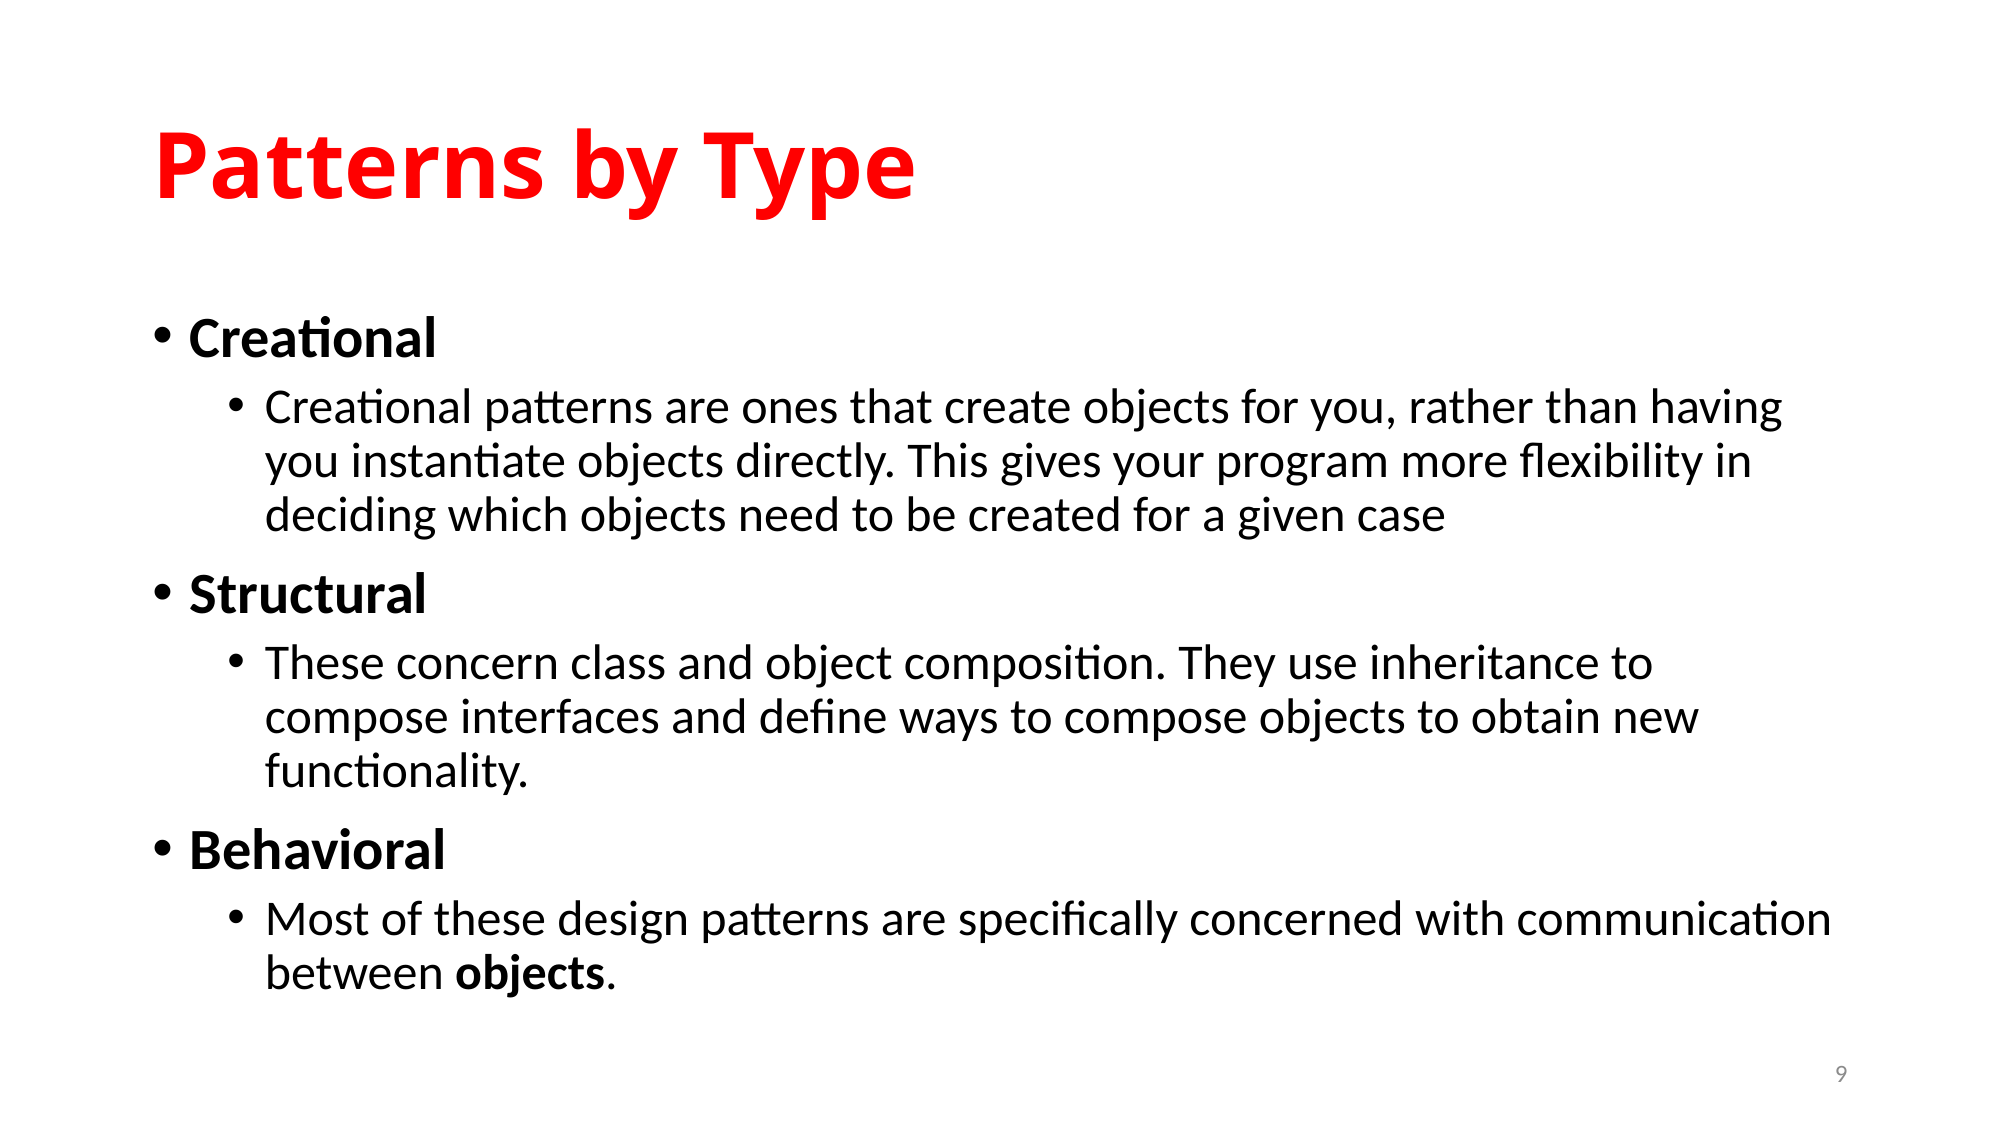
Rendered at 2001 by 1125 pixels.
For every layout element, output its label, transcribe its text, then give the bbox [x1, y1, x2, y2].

title Patterns by Type [137, 59, 1863, 278]
slide_number 9 [1412, 1042, 1863, 1103]
list Creational Creational patterns are ones that create objects for you, rather than having you instantiate objects directly. This gives your program more flexibility in deciding which objects need to be created for a given case Structural These concern class and object composition. They use inheritance to compose interfaces and define ways to compose objects to obtain new functionality. Behavioral Most of these design patterns are specifically concerned with communication between objects. [137, 299, 1863, 1014]
